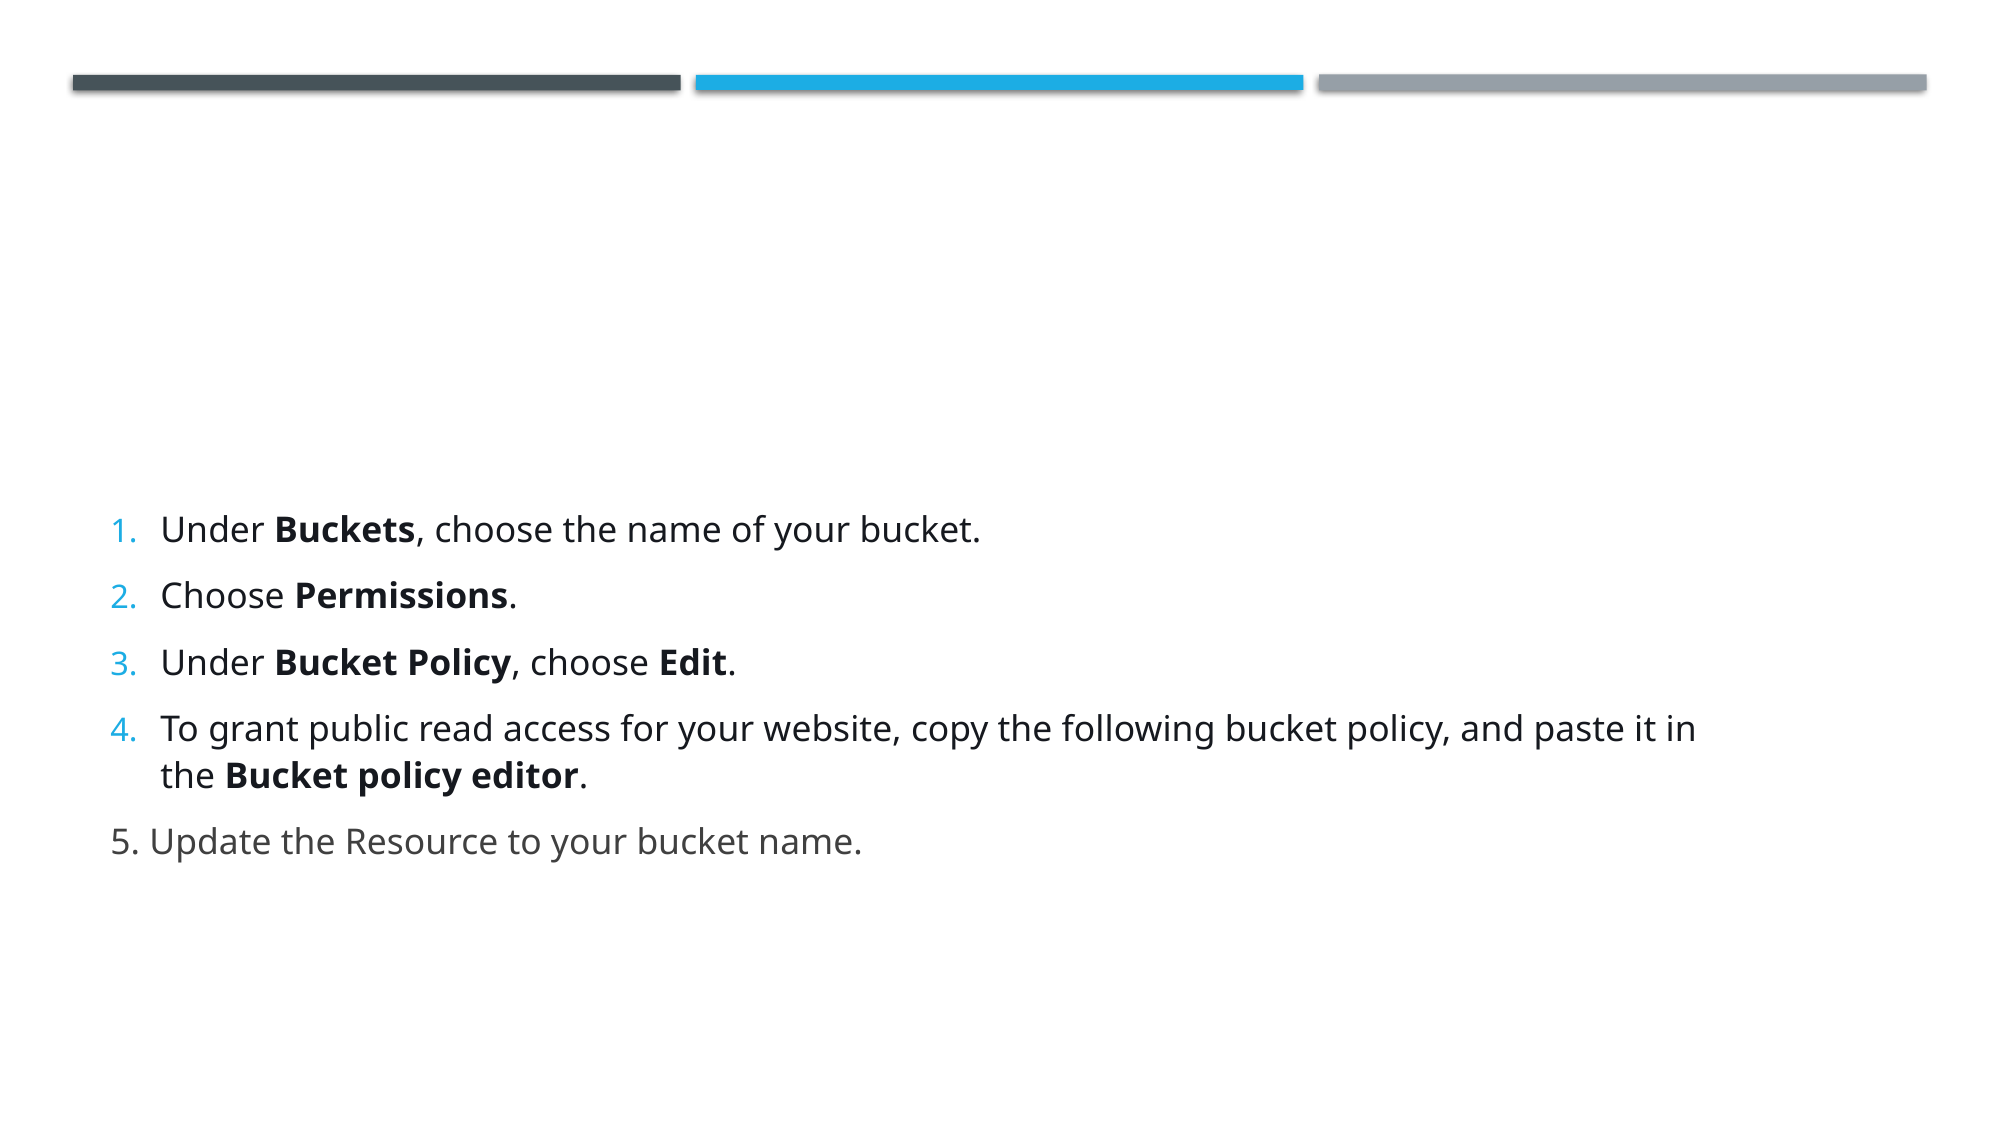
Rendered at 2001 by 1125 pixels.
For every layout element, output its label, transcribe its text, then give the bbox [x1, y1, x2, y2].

list Under Buckets, choose the name of your bucket. Choose Permissions. Under Bucket Policy, choose Edit. To grant public read access for your website, copy the following bucket policy, and paste it in the Bucket policy editor. 5. Update the Resource to your bucket name. [95, 383, 1905, 981]
